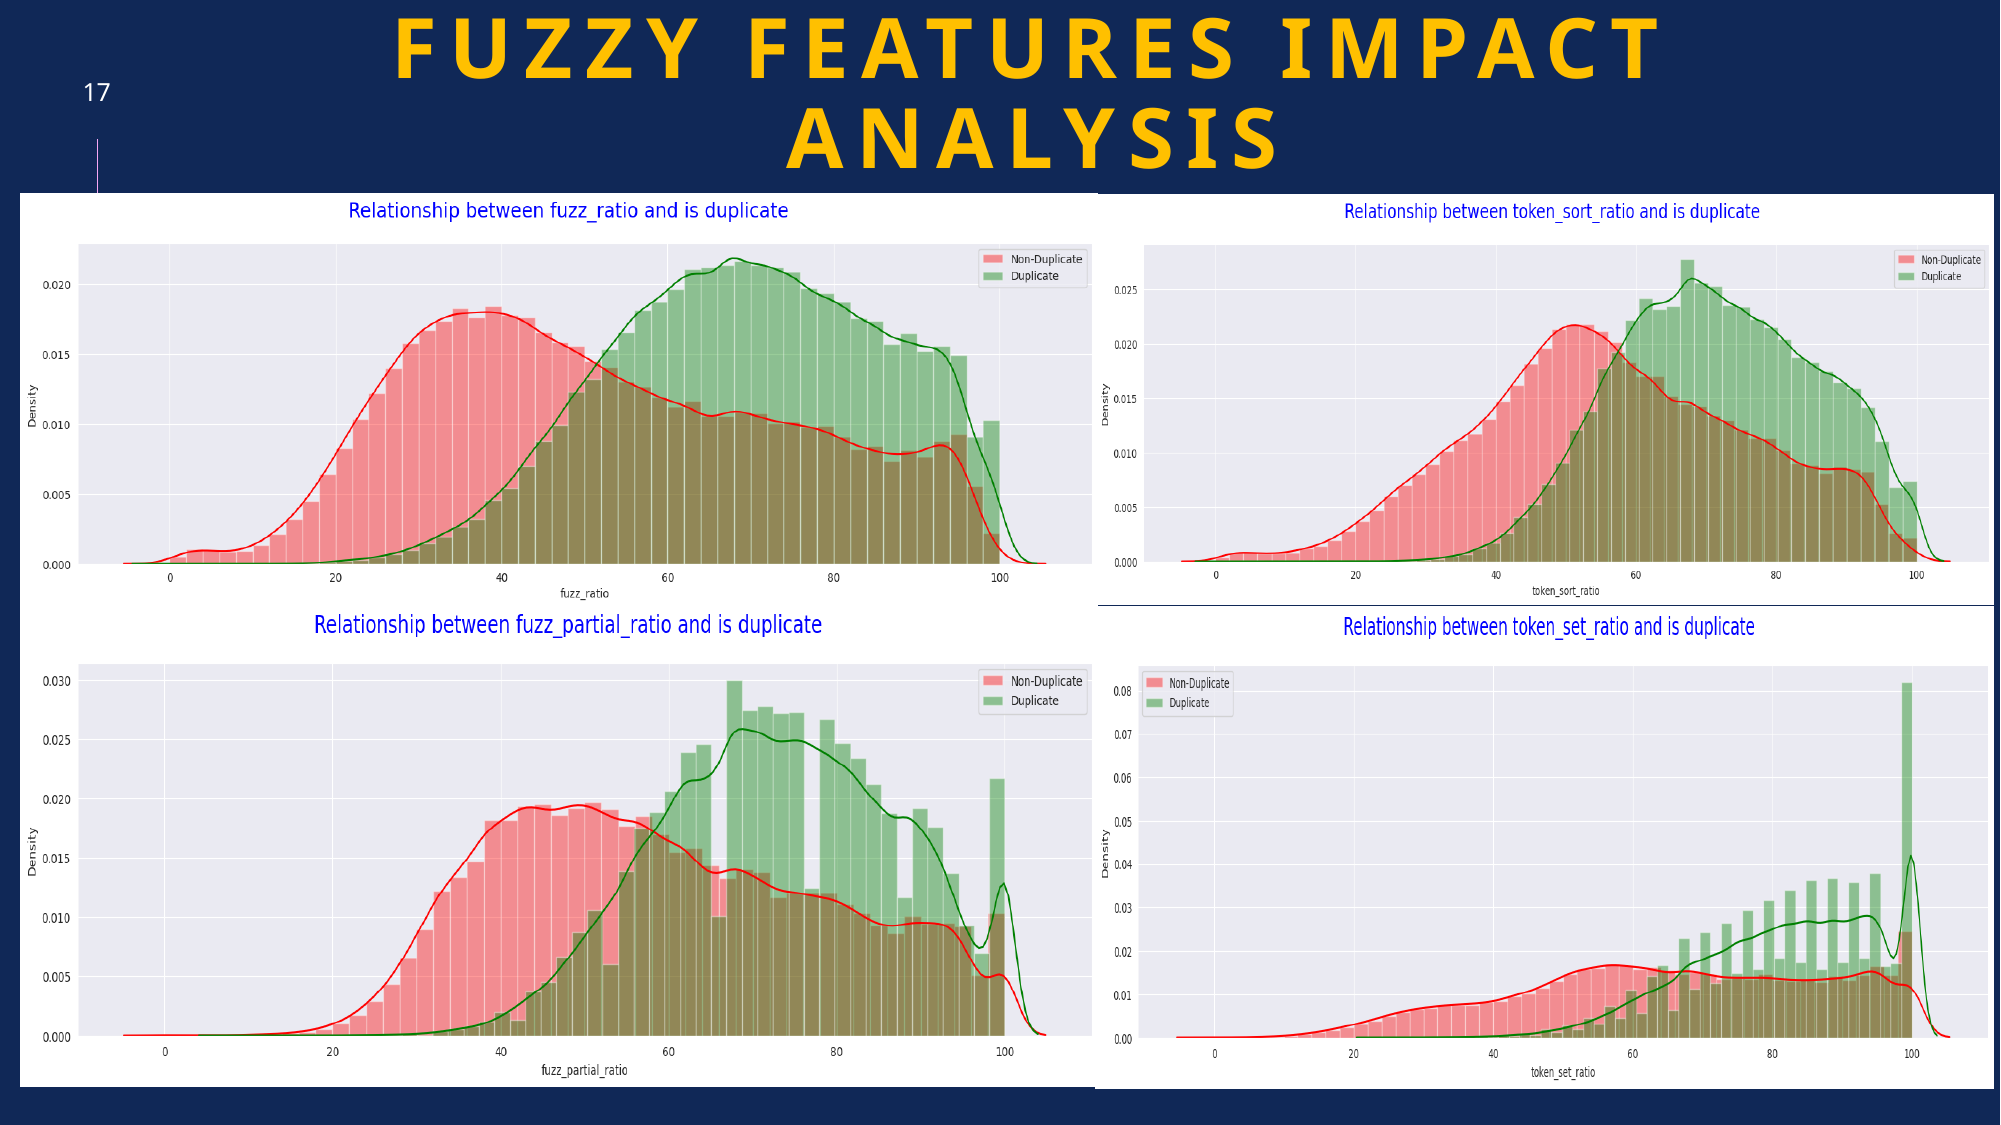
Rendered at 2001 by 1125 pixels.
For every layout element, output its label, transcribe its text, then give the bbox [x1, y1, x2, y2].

picture [20, 194, 1994, 1089]
slide_number 17 [53, 67, 140, 119]
title Fuzzy features Impact analysis [139, 47, 1925, 194]
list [20, 193, 1098, 604]
